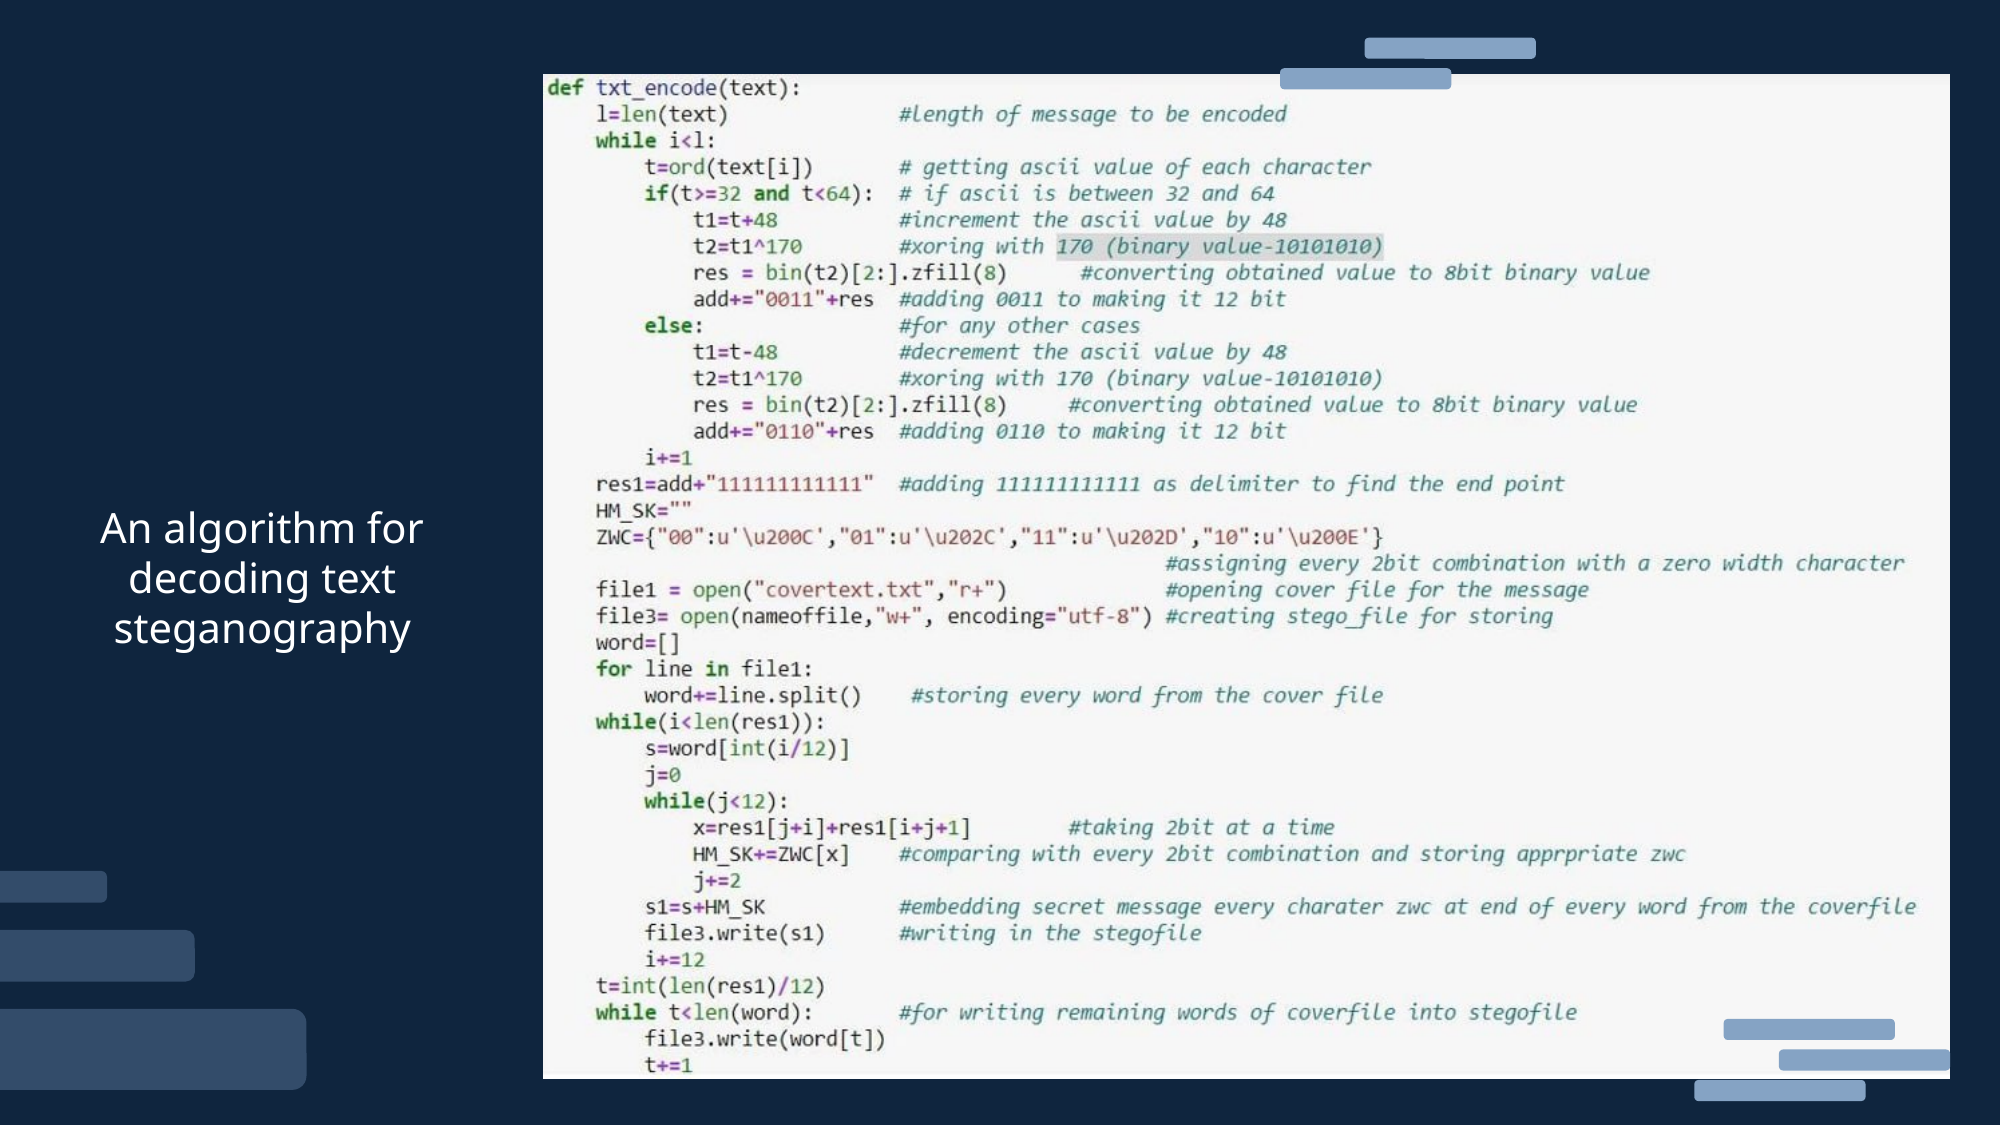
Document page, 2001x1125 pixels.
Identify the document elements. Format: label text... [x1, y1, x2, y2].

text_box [0, 871, 306, 1089]
text_box [1364, 37, 1536, 59]
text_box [1695, 1019, 1950, 1100]
picture [543, 74, 1950, 1079]
text_box [1280, 68, 1452, 74]
text_box An algorithm for decoding text steganography [31, 535, 493, 618]
